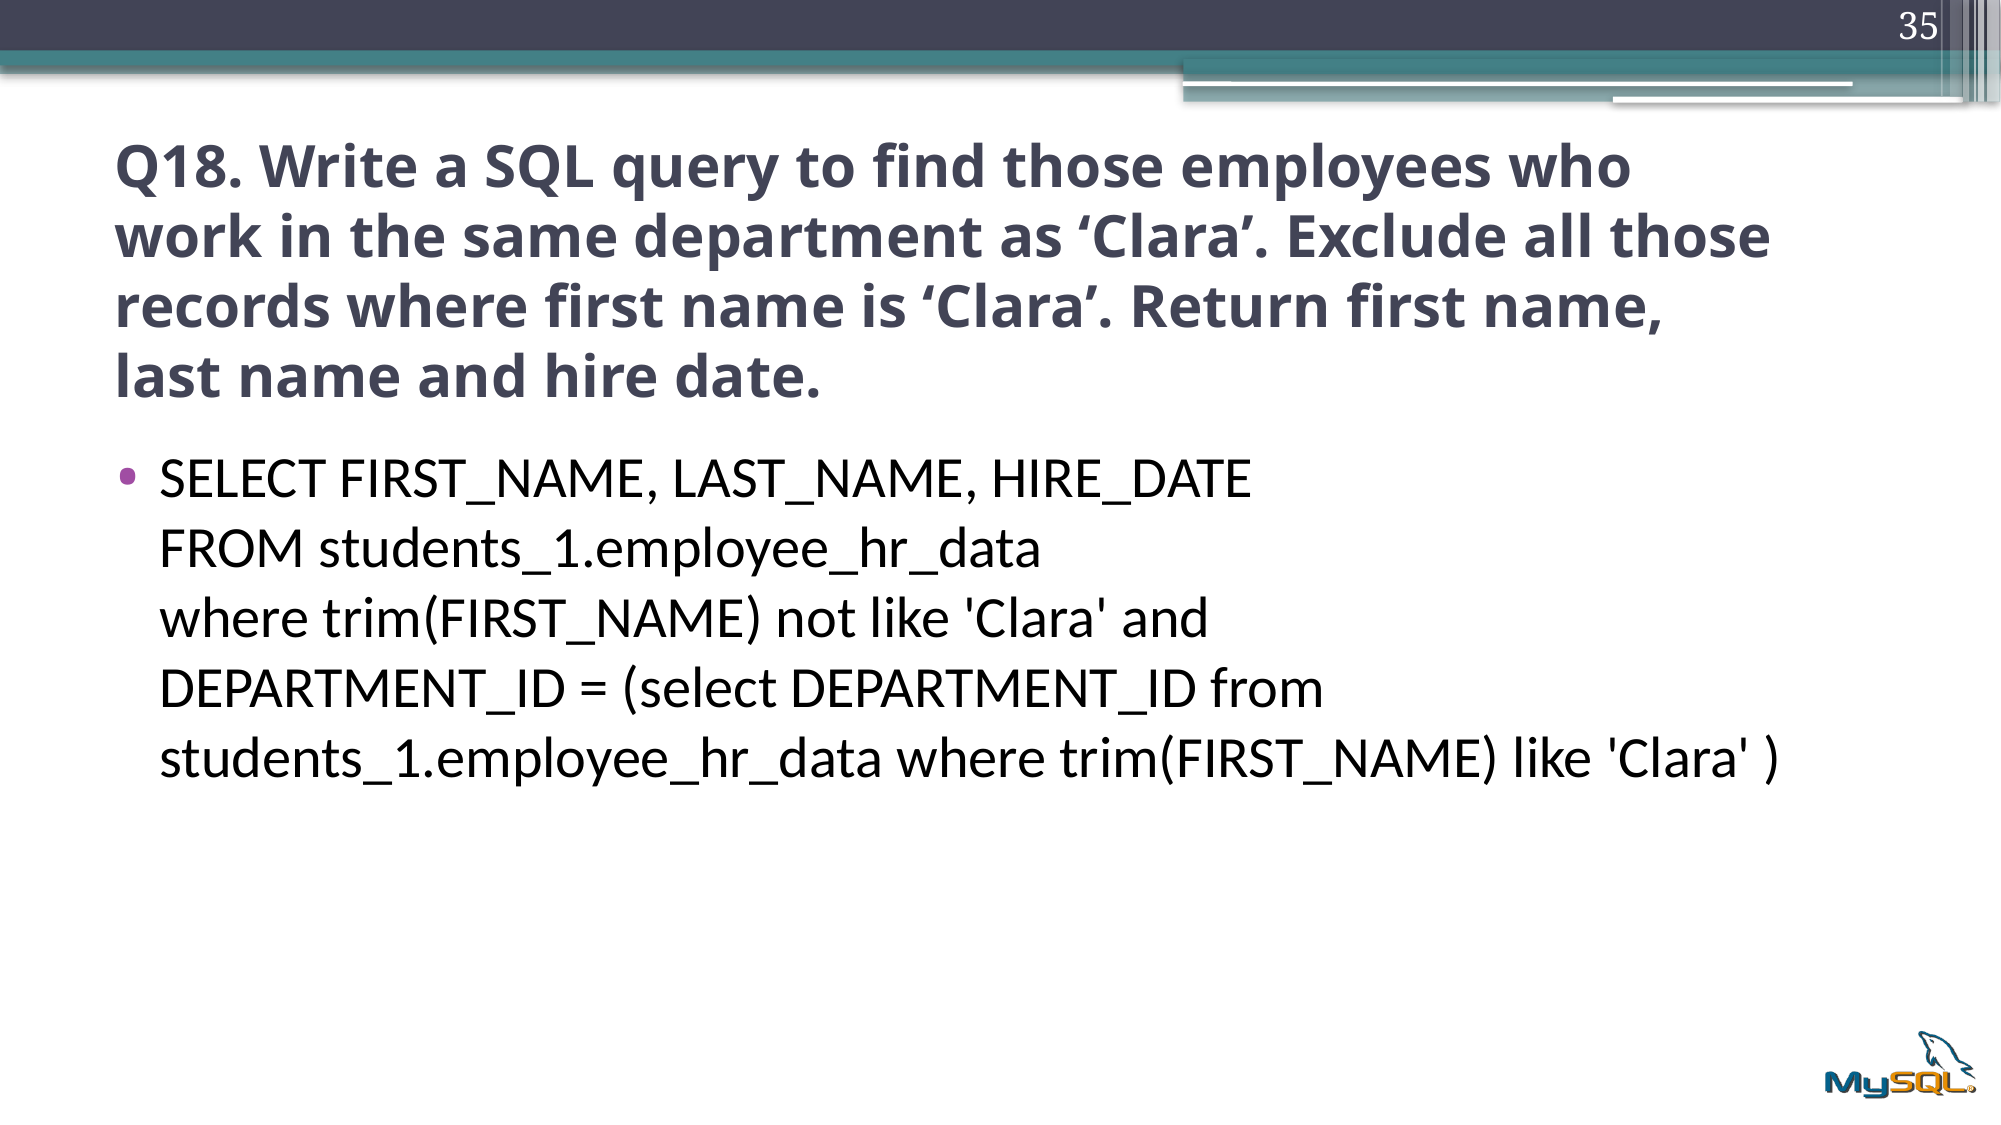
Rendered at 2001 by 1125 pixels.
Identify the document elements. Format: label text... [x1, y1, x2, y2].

slide_number 35 [1788, 0, 1955, 61]
title Q18. Write a SQL query to find those employees who work in the same department as ‘Clara’. Exclude all those records where first name is ‘Clara’. Return first name, last name and hire date. [99, 181, 1788, 357]
picture [1885, 989, 1987, 1125]
list SELECT FIRST_NAME, LAST_NAME, HIRE_DATE FROM students_1.employee_hr_data where trim(FIRST_NAME) not like 'Clara' and DEPARTMENT_ID = (select DEPARTMENT_ID from students_1.employee_hr_data where trim(FIRST_NAME) like 'Clara' ) [84, 432, 1885, 1125]
